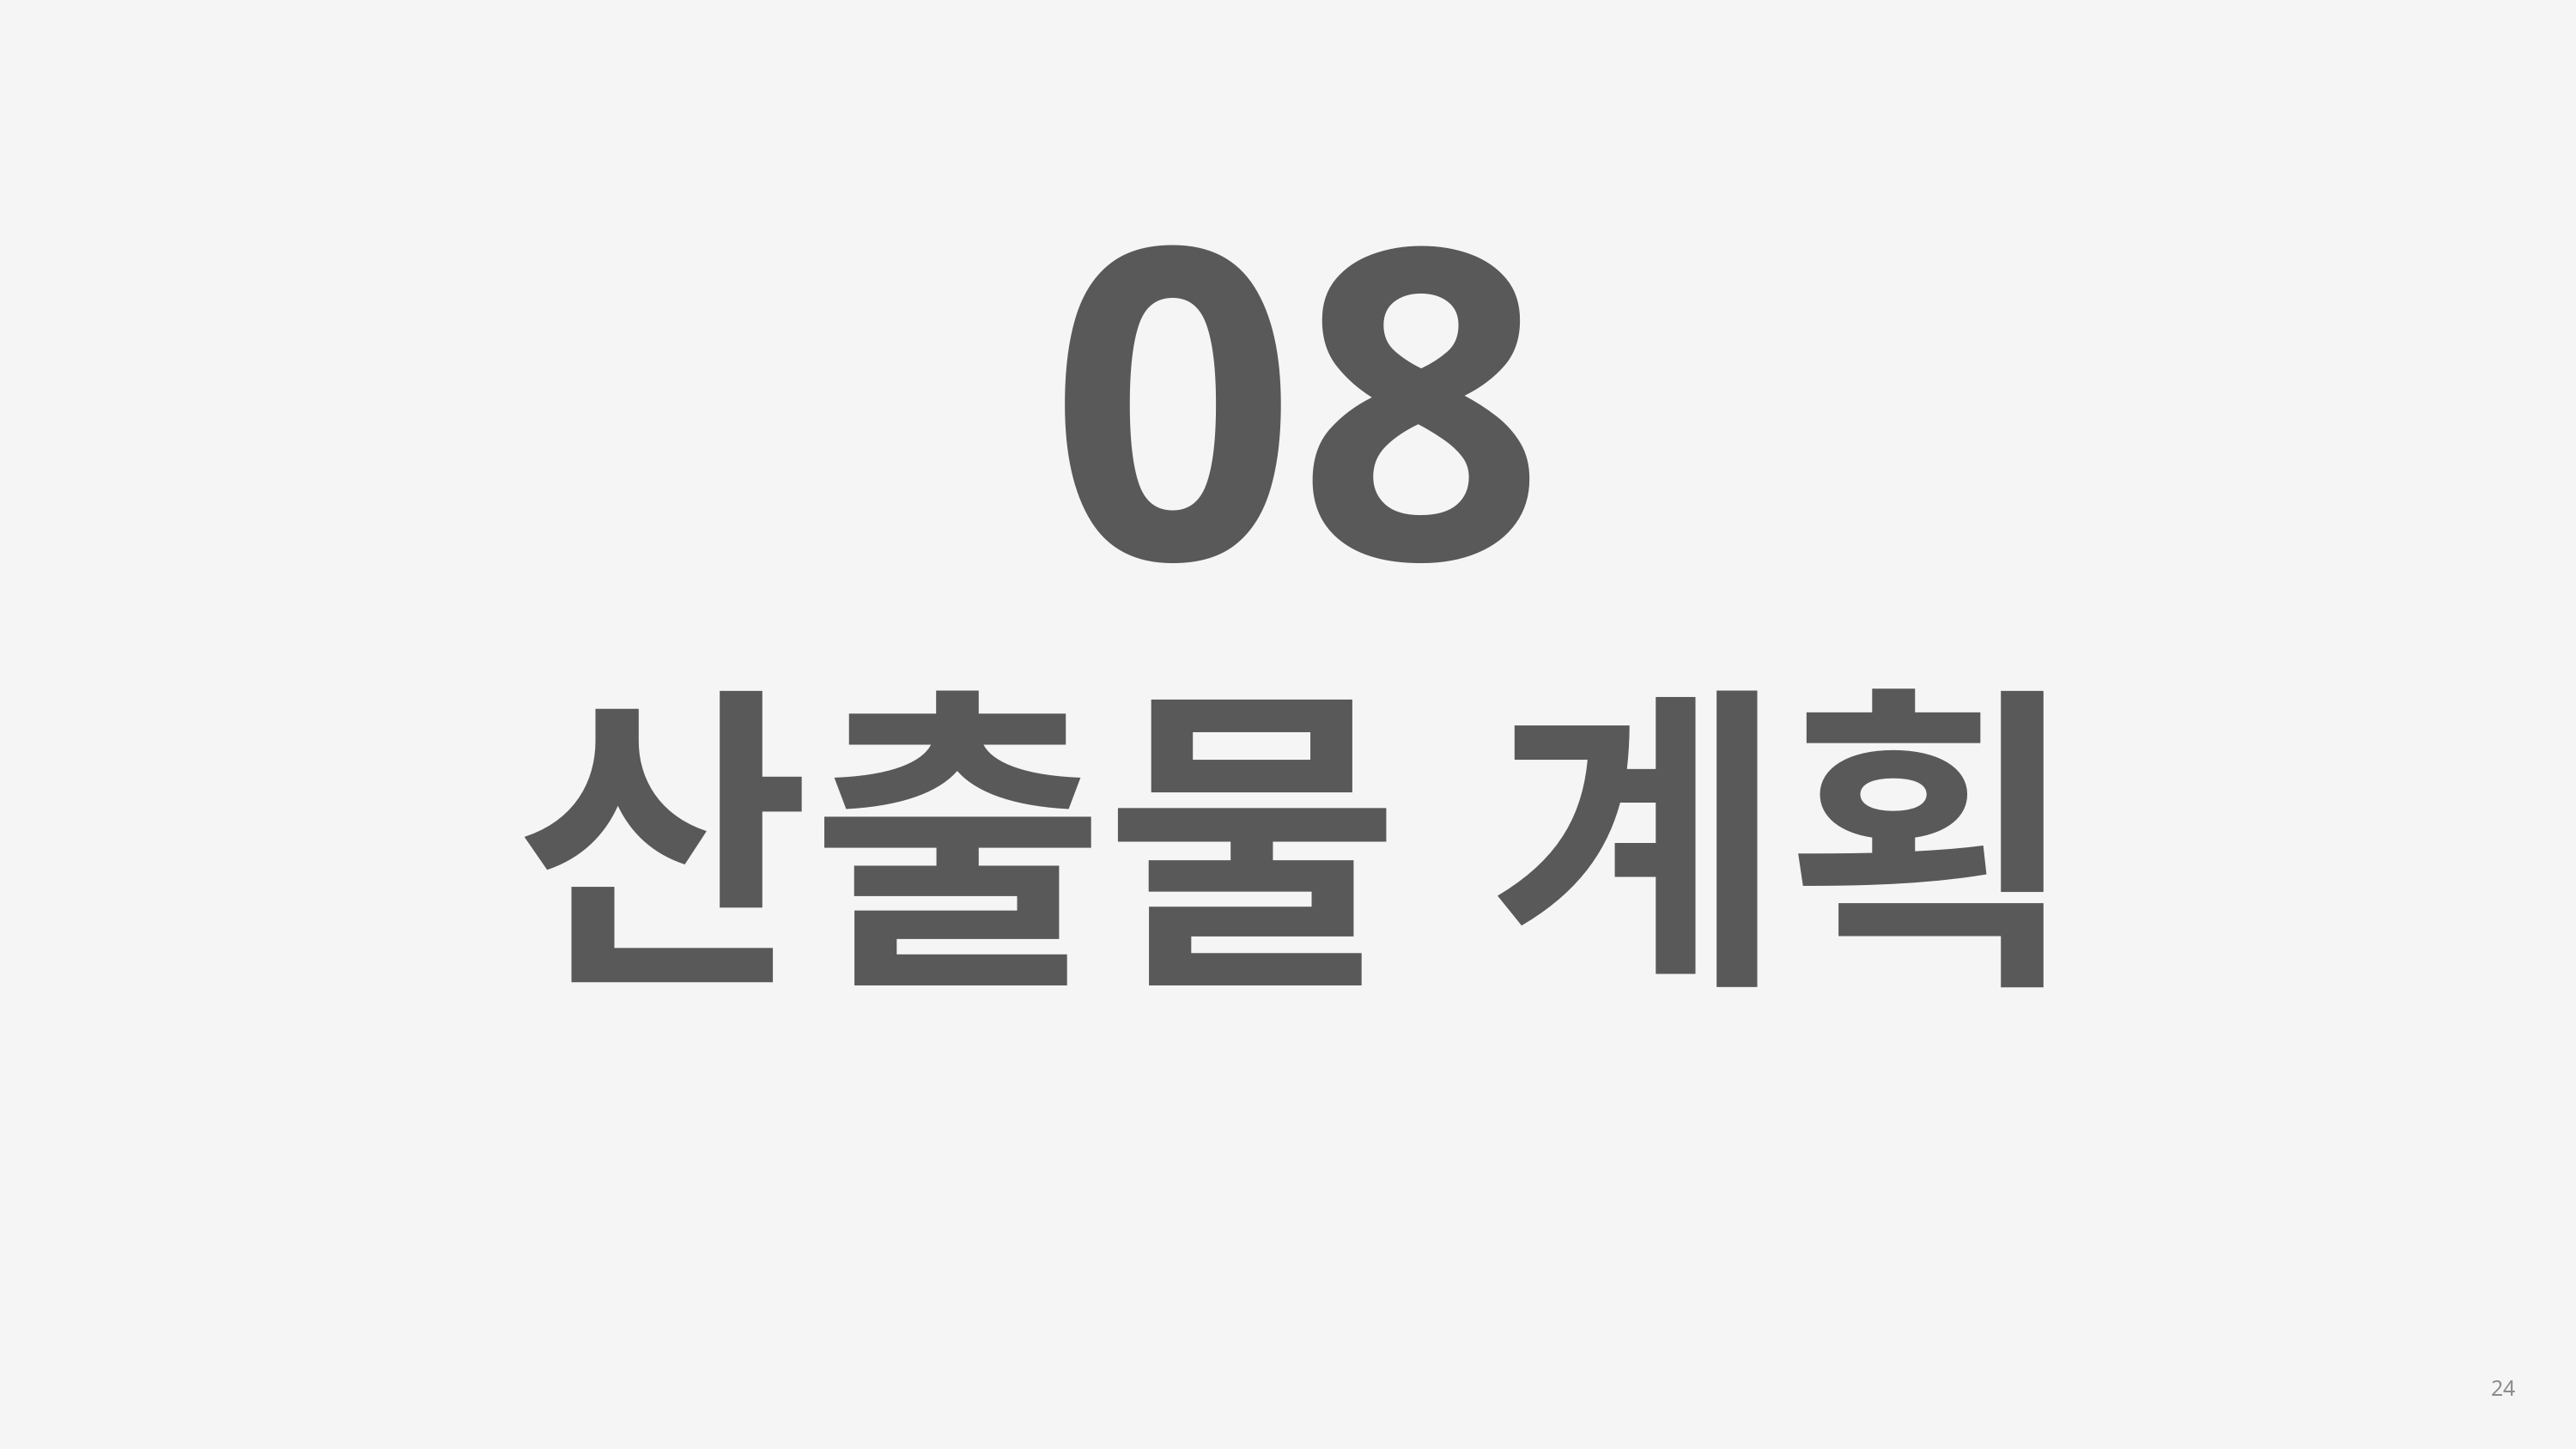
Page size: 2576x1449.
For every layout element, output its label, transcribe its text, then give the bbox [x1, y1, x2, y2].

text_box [0, 667, 2576, 1034]
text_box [0, 119, 2576, 658]
slide_number 24 [2227, 1363, 2529, 1416]
